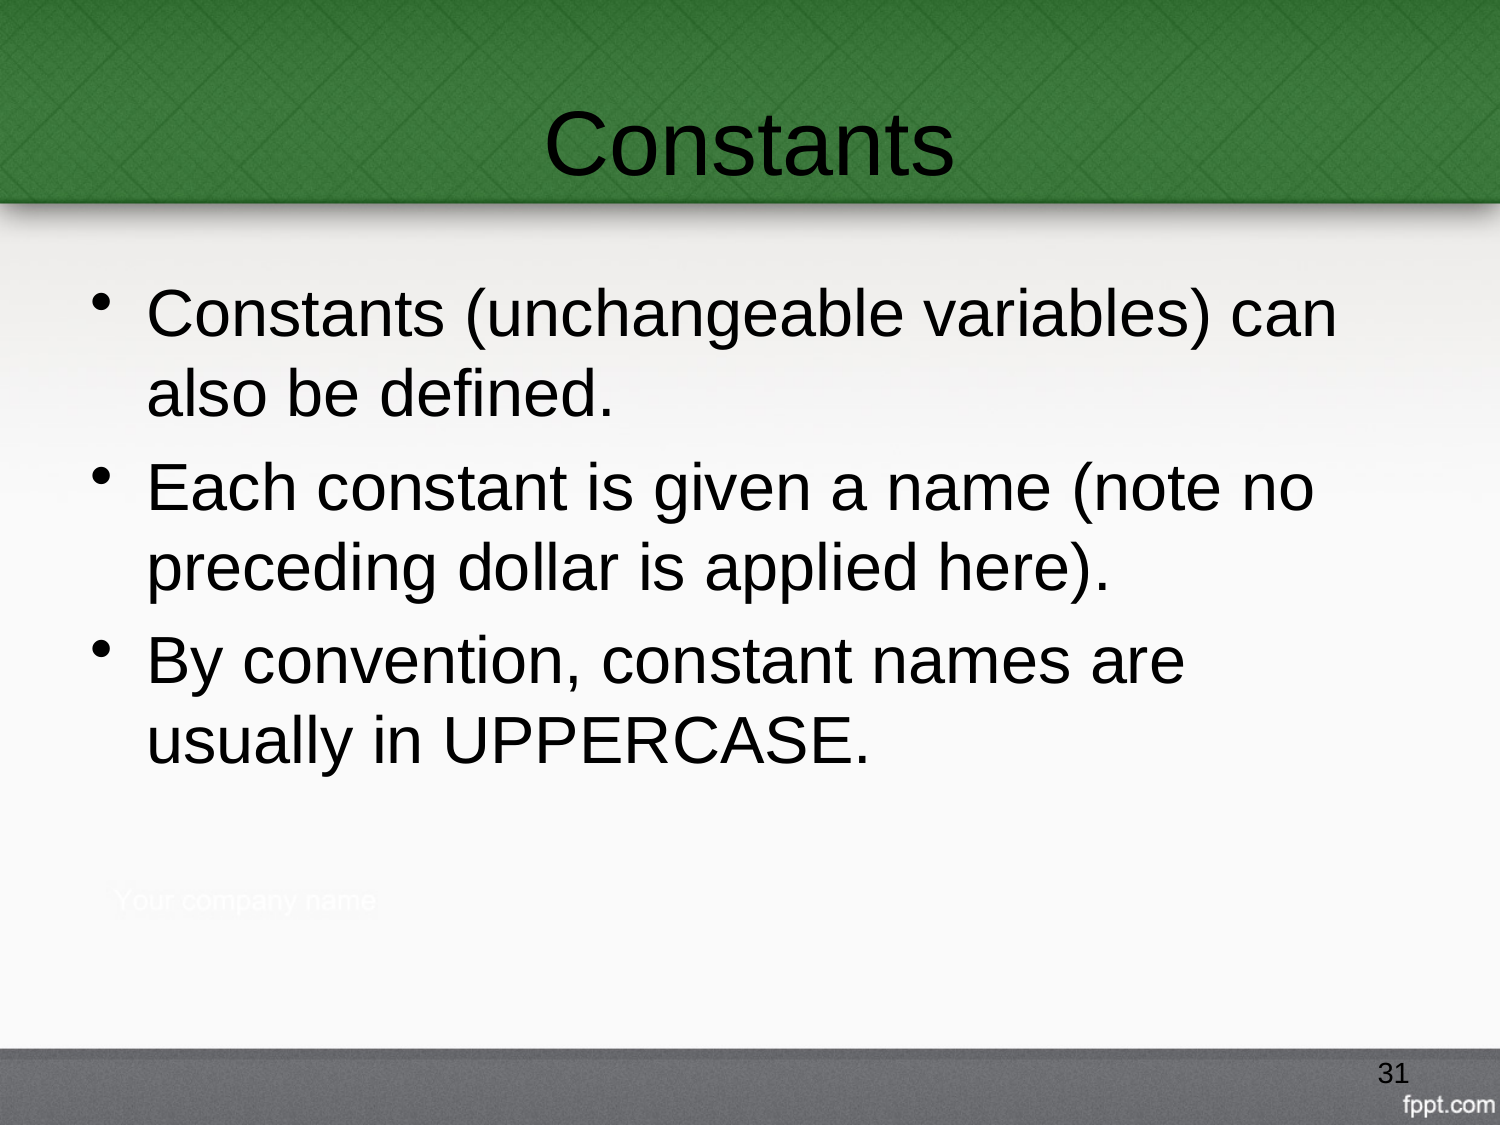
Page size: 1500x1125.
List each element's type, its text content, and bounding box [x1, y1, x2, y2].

list Constants (unchangeable variables) can also be defined. Each constant is given a name (note no preceding dollar is applied here). By convention, constant names are usually in UPPERCASE. [74, 262, 1426, 1006]
title Constants [74, 44, 1426, 233]
slide_number 31 [1074, 1046, 1426, 1125]
picture [0, 0, 1500, 1125]
